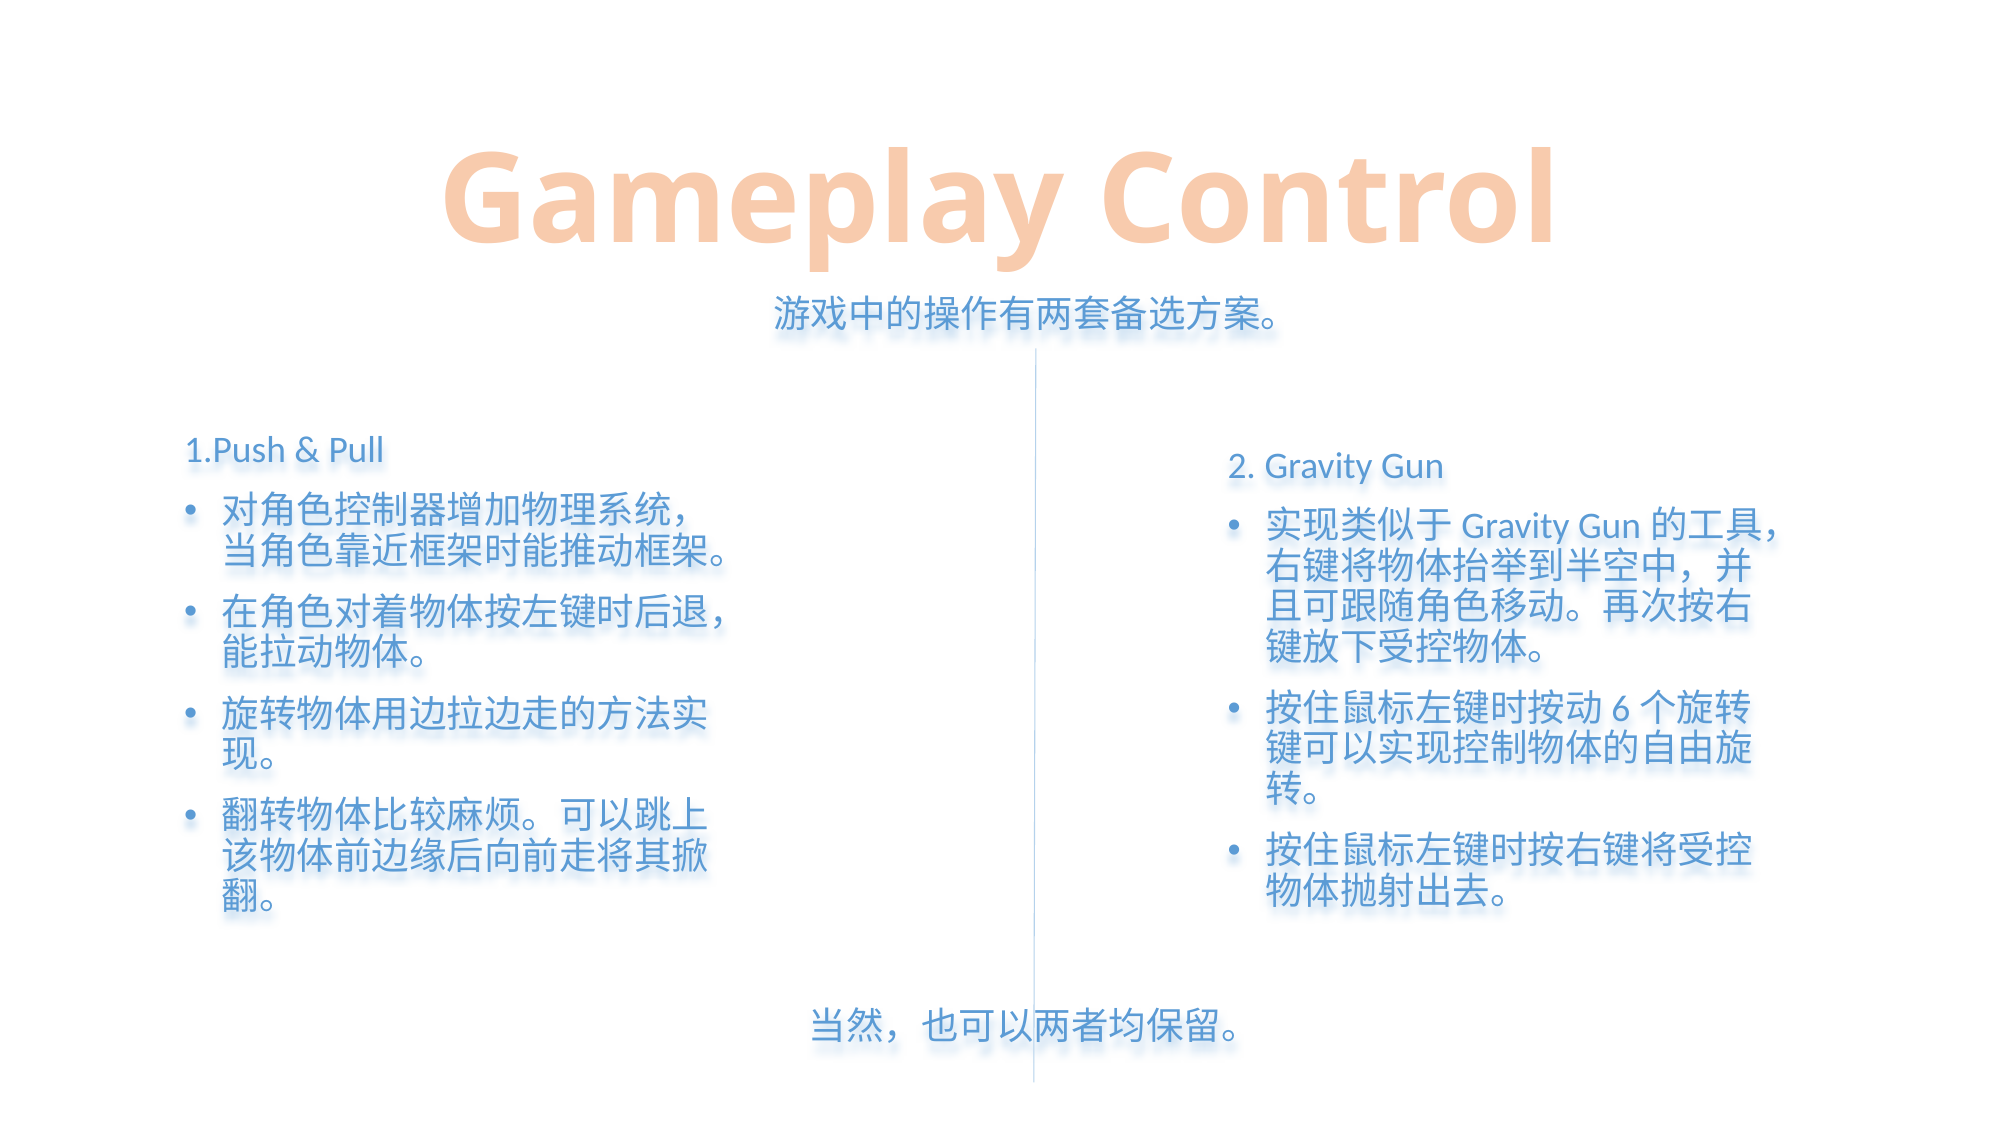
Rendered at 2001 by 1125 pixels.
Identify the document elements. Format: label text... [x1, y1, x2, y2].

text_box 游戏中的操作有两套备选方案。 [117, 284, 1955, 343]
text_box 当然，也可以两者均保留。 [115, 996, 1033, 1055]
text_box 2. Gravity Gun 实现类似于Gravity Gun的工具，右键将物体抬举到半空中，并且可跟随角色移动。再次按右键放下受控物体。 按住鼠标左键时按动6个旋转键可以实现控制物体的自由旋转。 按住鼠标左键时按右键将受控物体抛射出去。 [1221, 361, 1778, 992]
text_box 1.Push & Pull 对角色控制器增加物理系统，当角色靠近框架时能推动框架。 在角色对着物体按左键时后退，能拉动物体。 旋转物体用边拉边走的方法实现。 翻转物体比较麻烦。可以跳上该物体前边缘后向前走将其掀翻。 [178, 357, 734, 988]
text_box Gameplay Control [137, 59, 1863, 278]
text_box 当然，也可以两者均保留。 [1036, 991, 1953, 1055]
